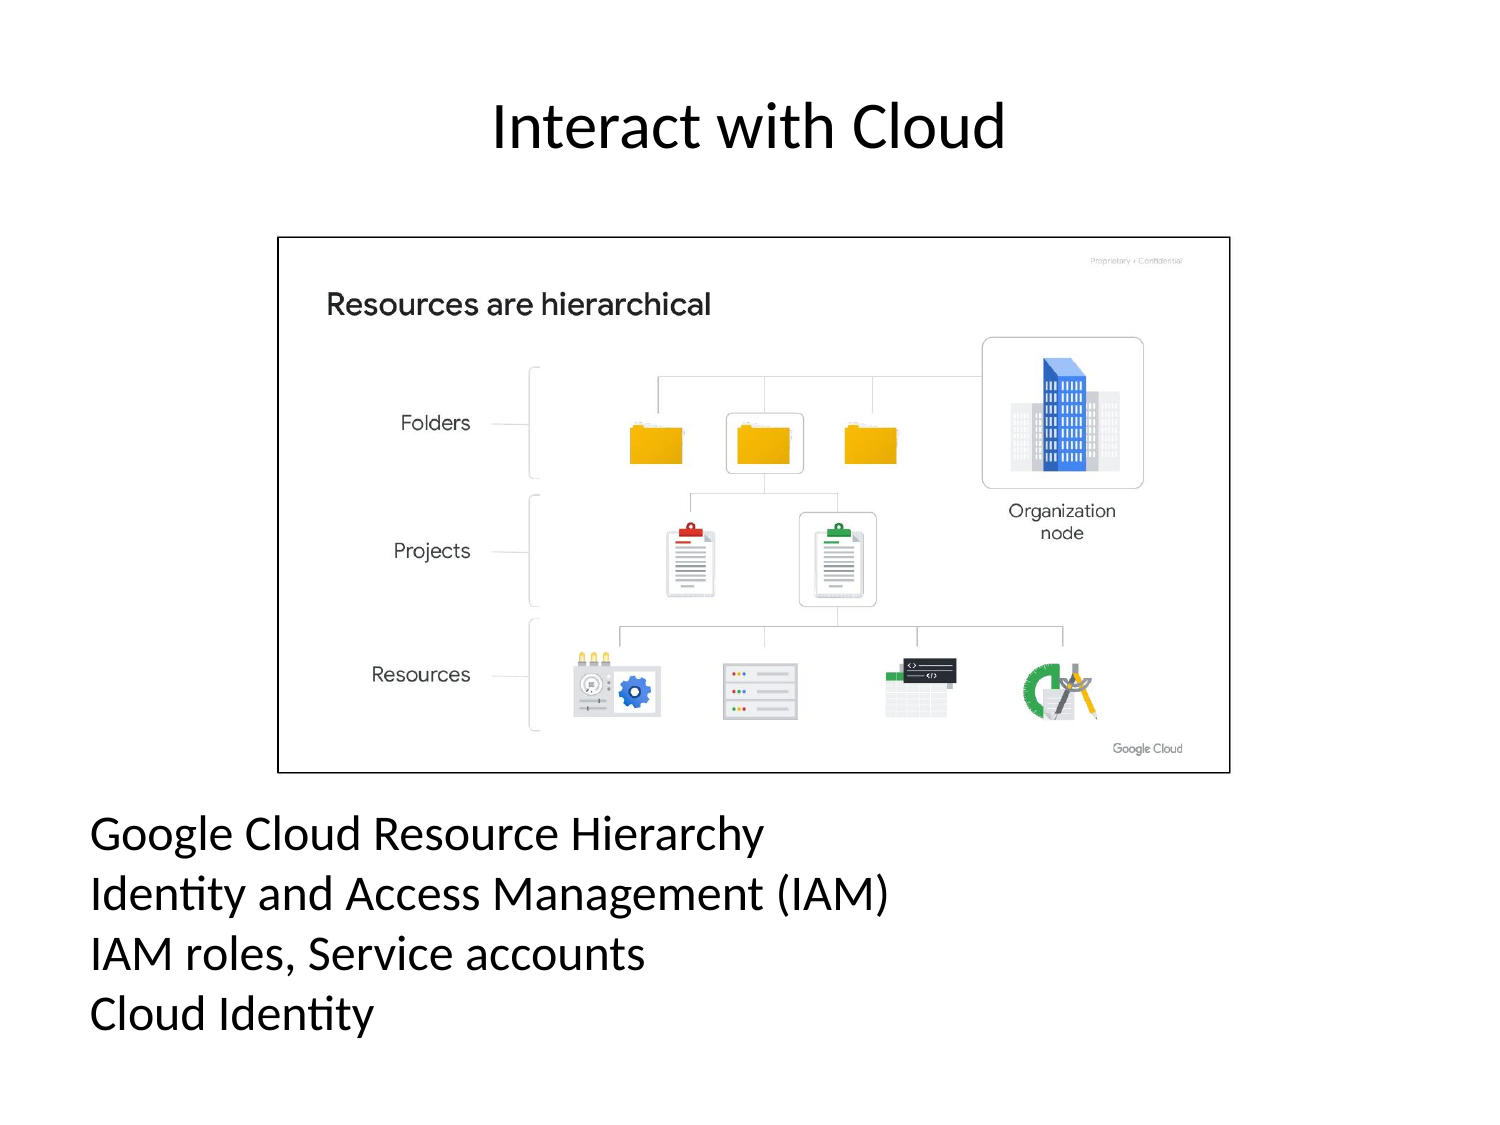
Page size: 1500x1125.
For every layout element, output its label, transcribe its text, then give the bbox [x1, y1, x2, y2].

text_box Google Cloud Resource Hierarchy Identity and Access Management (IAM) IAM roles, Service accounts Cloud Identity [74, 793, 1425, 1049]
picture [247, 194, 1253, 794]
text_box Interact with Cloud [476, 74, 1024, 170]
